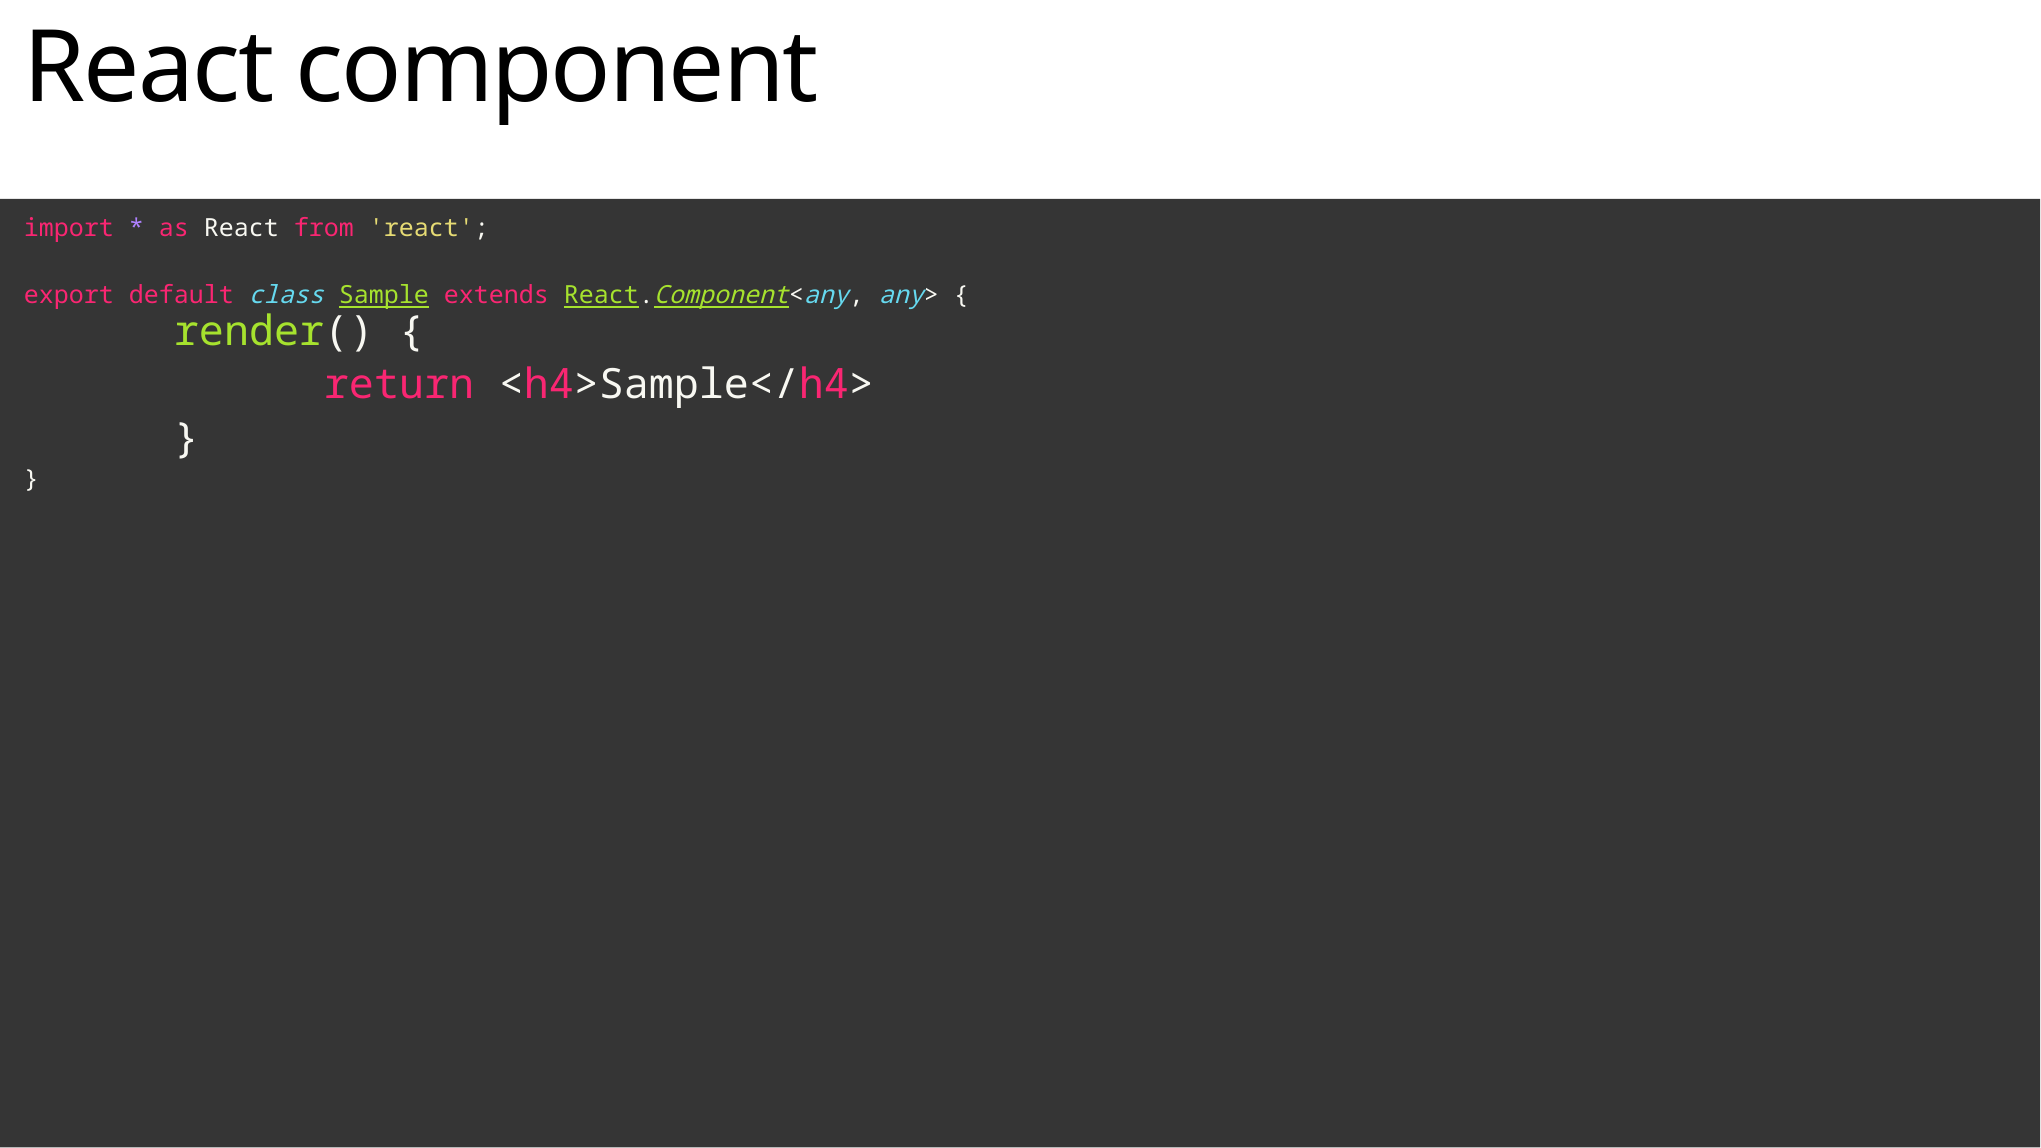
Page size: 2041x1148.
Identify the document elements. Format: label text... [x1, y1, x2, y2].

title React component [0, 0, 2041, 199]
list import * as React from 'react'; export default class Sample extends React.Component<any, any> { render() { return <h4>Sample</h4> } } [0, 200, 2041, 1148]
